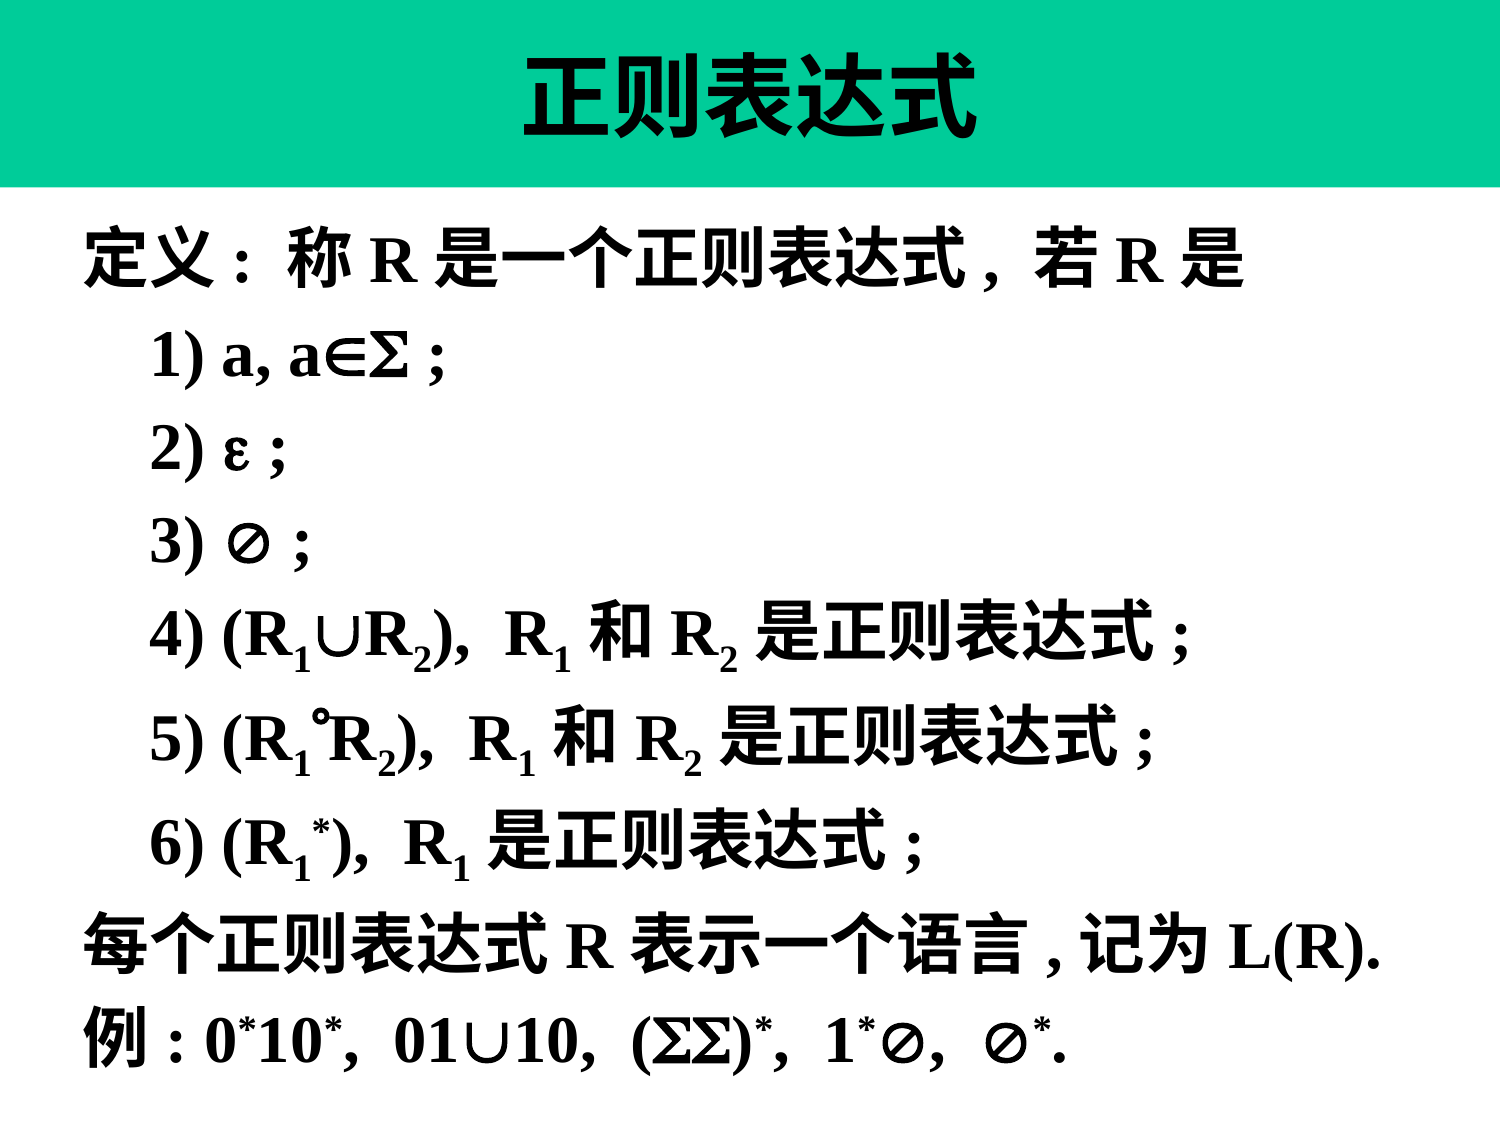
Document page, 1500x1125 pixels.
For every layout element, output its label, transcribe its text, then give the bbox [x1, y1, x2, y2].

text_box 定义: 称R是一个正则表达式, 若R是 1) a, a ; 2)  ; 3)  ; 4) (R1R2), R1和R2是正则表达式; 5) (R1R2), R1和R2是正则表达式; 6) (R1*), R1是正则表达式; 每个正则表达式R表示一个语言,记为L(R). 例: 0*10*, 0110, ()*, 1*, *. [67, 208, 1398, 1083]
title 正则表达式 [0, 0, 1500, 188]
